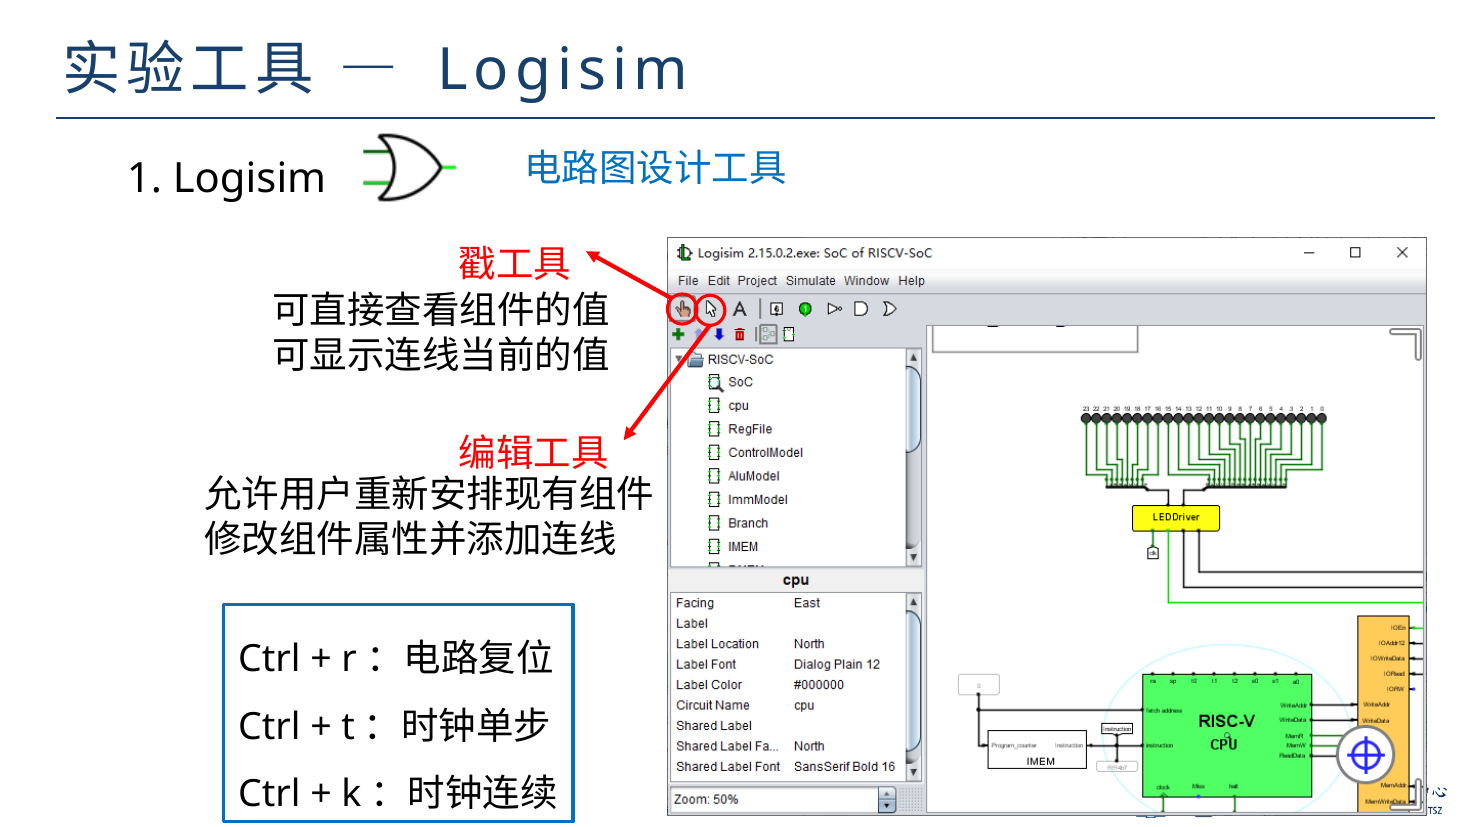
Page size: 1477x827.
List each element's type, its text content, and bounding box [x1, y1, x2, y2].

text_box 电路图设计工具 [509, 136, 802, 197]
text_box 戳工具 [443, 210, 587, 278]
text_box 可直接查看组件的值 可显示连线当前的值 [257, 278, 625, 384]
text_box 编辑工具 [443, 399, 624, 462]
text_box 1. Logisim [112, 119, 372, 208]
text_box 实验工具 — Logisim [47, 23, 880, 109]
text_box Ctrl + r：电路复位 Ctrl + t：时钟单步 Ctrl + k：时钟连续 [223, 604, 573, 822]
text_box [624, 325, 711, 441]
picture [667, 237, 1452, 818]
text_box 允许用户重新安排现有组件 修改组件属性并添加连线 [189, 462, 667, 568]
picture [361, 131, 459, 203]
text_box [586, 251, 672, 299]
